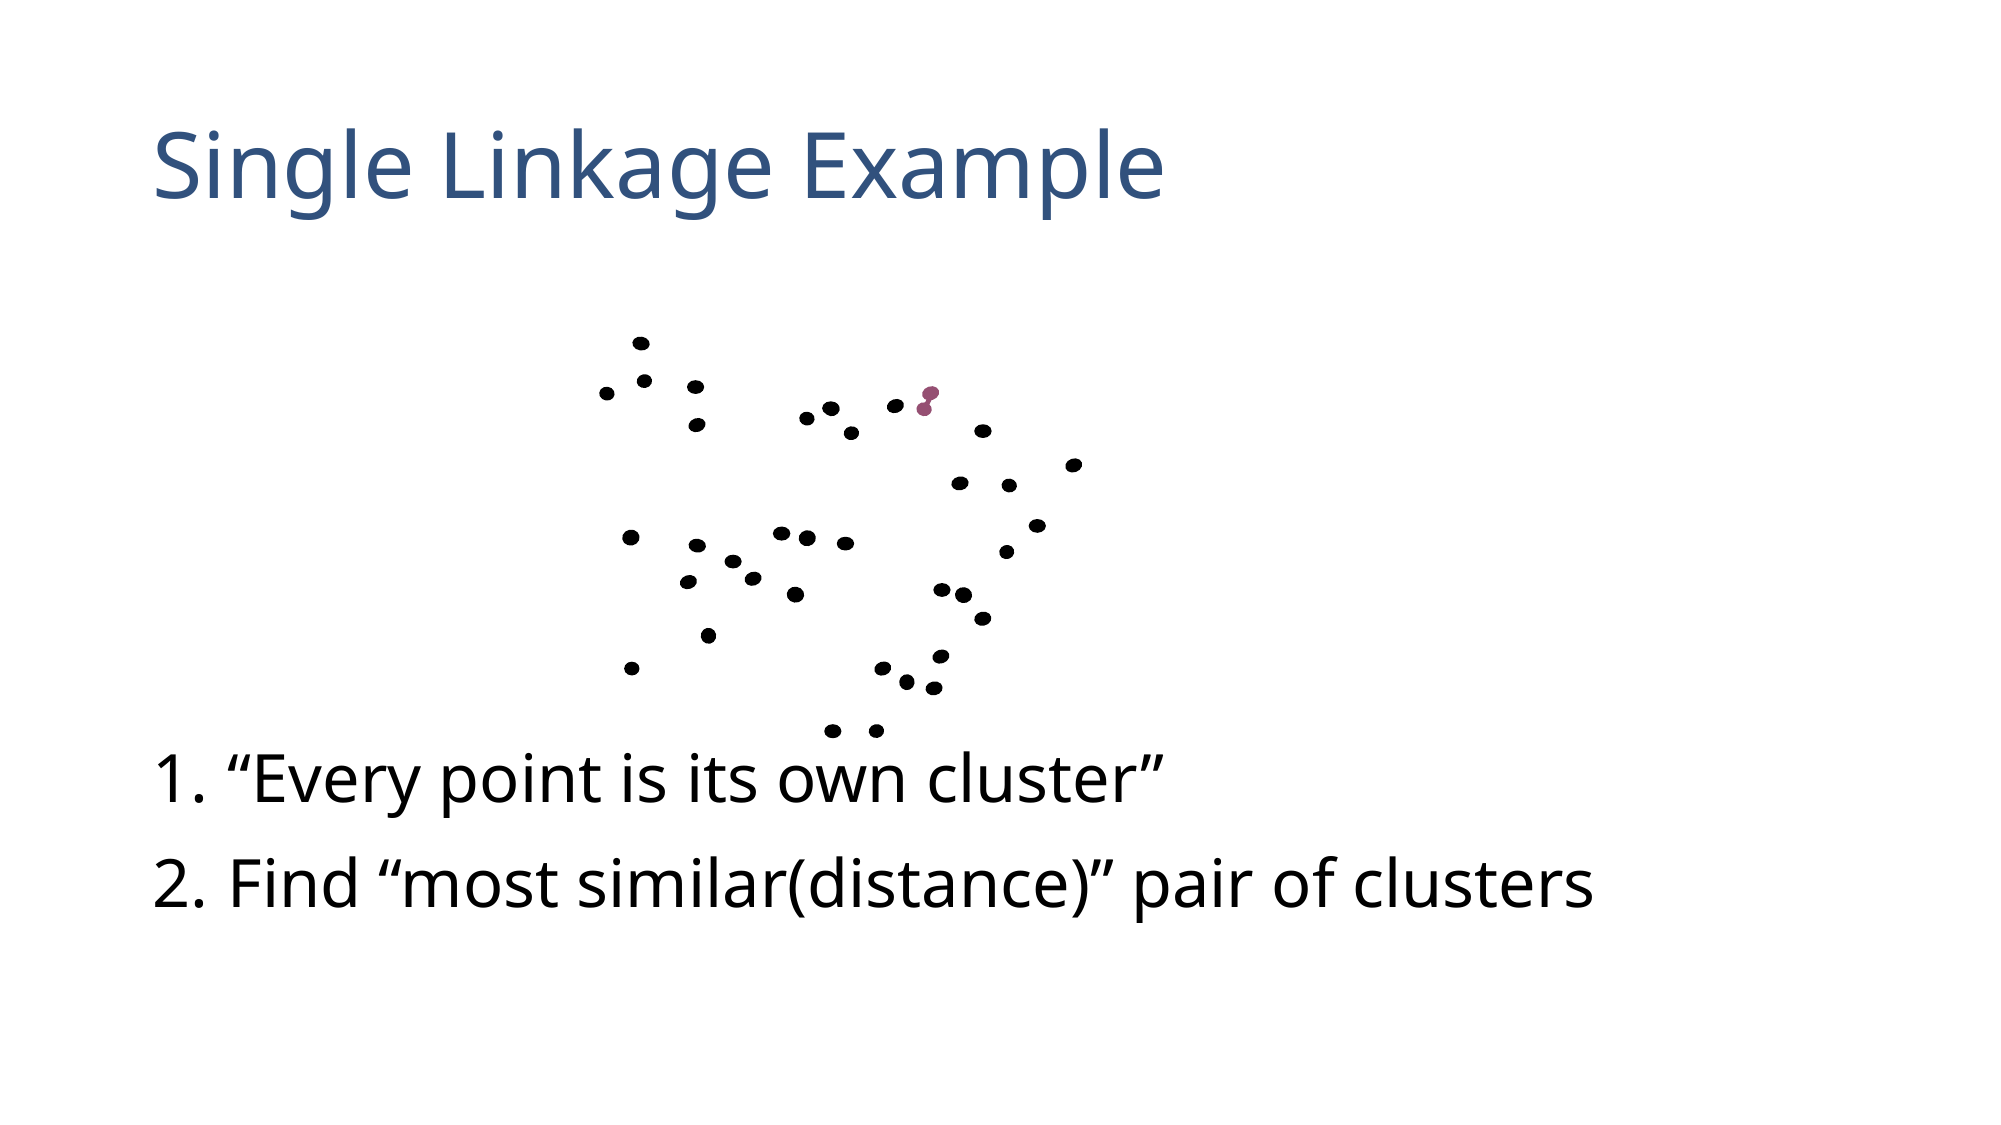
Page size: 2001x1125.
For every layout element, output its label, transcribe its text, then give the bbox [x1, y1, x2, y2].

text_box [955, 588, 972, 603]
text_box [952, 477, 968, 490]
text_box [917, 403, 931, 416]
text_box [800, 412, 814, 425]
text_box [825, 403, 839, 416]
text_box [900, 675, 914, 690]
text_box [637, 375, 652, 388]
text_box [1029, 519, 1046, 533]
text_box [869, 725, 884, 738]
text_box [633, 337, 649, 350]
text_box [933, 650, 949, 663]
text_box [725, 555, 741, 568]
text_box [844, 427, 859, 440]
text_box [687, 380, 704, 394]
text_box [975, 612, 991, 625]
text_box [837, 537, 854, 550]
text_box [689, 539, 706, 552]
text_box [787, 587, 804, 602]
text_box [825, 724, 841, 738]
text_box [701, 628, 716, 643]
text_box [745, 572, 761, 586]
text_box [1066, 459, 1082, 472]
text_box [926, 682, 942, 695]
text_box [887, 399, 903, 413]
title Single Linkage Example [137, 59, 1863, 278]
text_box [799, 531, 815, 546]
text_box [1002, 479, 1017, 492]
text_box [689, 418, 705, 432]
list “Every point is its own cluster” Find “most similar(distance)” pair of clusters [137, 299, 1863, 1014]
text_box [1000, 545, 1014, 559]
text_box [875, 662, 891, 675]
text_box [624, 662, 639, 675]
text_box [934, 583, 950, 597]
text_box [773, 527, 790, 540]
text_box [623, 530, 639, 545]
text_box [975, 425, 991, 438]
text_box [923, 386, 939, 400]
text_box [680, 575, 696, 589]
text_box [600, 387, 614, 400]
